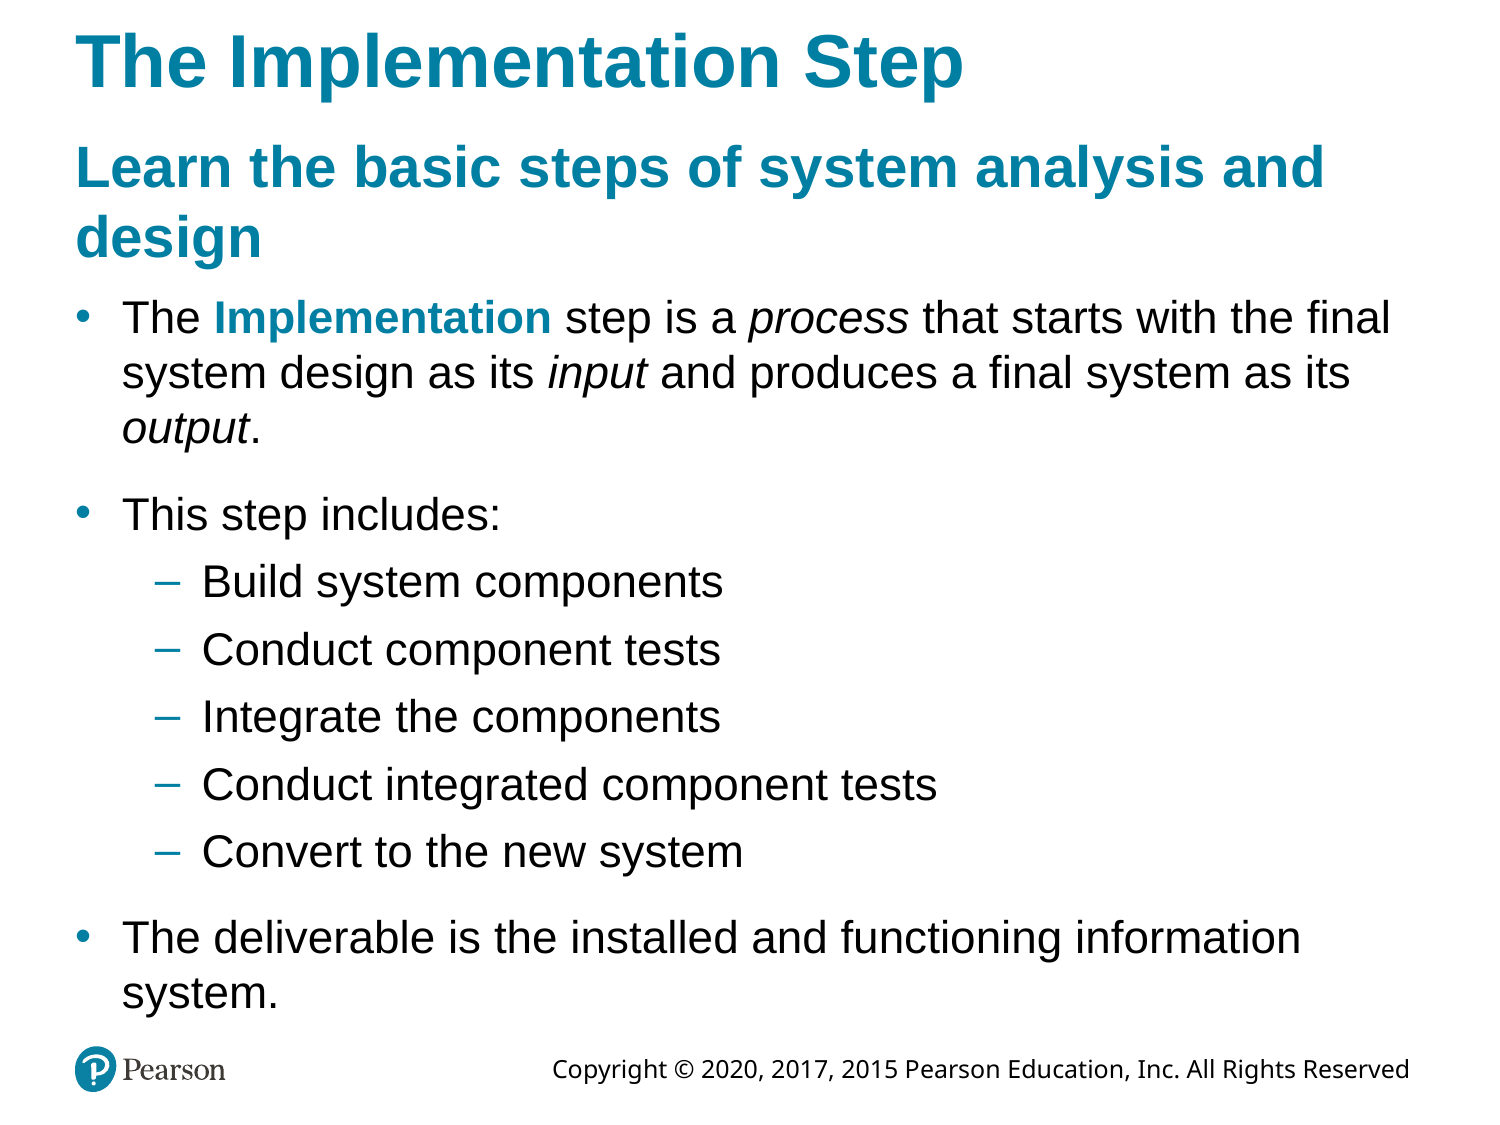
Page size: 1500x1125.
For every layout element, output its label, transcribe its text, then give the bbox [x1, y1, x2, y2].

title The Implementation Step [75, 6, 1413, 108]
list Learn the basic steps of system analysis and design [75, 120, 1413, 279]
list The Implementation step is a process that starts with the final system design as its input and produces a final system as its output. This step includes: Build system components Conduct component tests Integrate the components Conduct integrated component tests Convert to the new system The deliverable is the installed and functioning information system. [75, 288, 1413, 1027]
